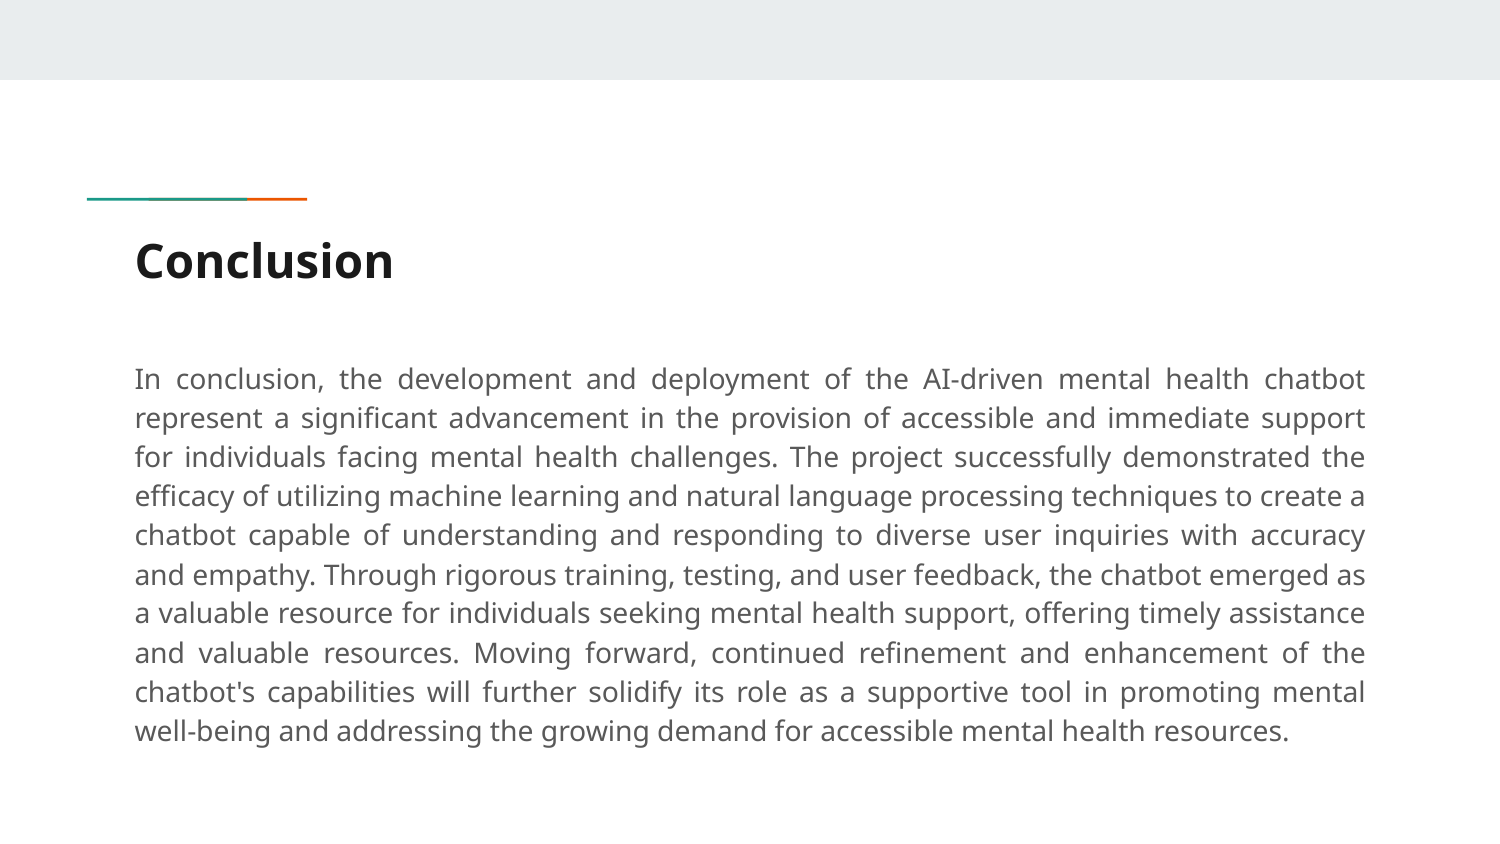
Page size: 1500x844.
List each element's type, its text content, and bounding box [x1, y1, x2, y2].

title Conclusion [119, 216, 1381, 305]
list In conclusion, the development and deployment of the AI-driven mental health chatbot represent a significant advancement in the provision of accessible and immediate support for individuals facing mental health challenges. The project successfully demonstrated the efficacy of utilizing machine learning and natural language processing techniques to create a chatbot capable of understanding and responding to diverse user inquiries with accuracy and empathy. Through rigorous training, testing, and user feedback, the chatbot emerged as a valuable resource for individuals seeking mental health support, offering timely assistance and valuable resources. Moving forward, continued refinement and enhancement of the chatbot's capabilities will further solidify its role as a supportive tool in promoting mental well-being and addressing the growing demand for accessible mental health resources. [119, 341, 1381, 779]
